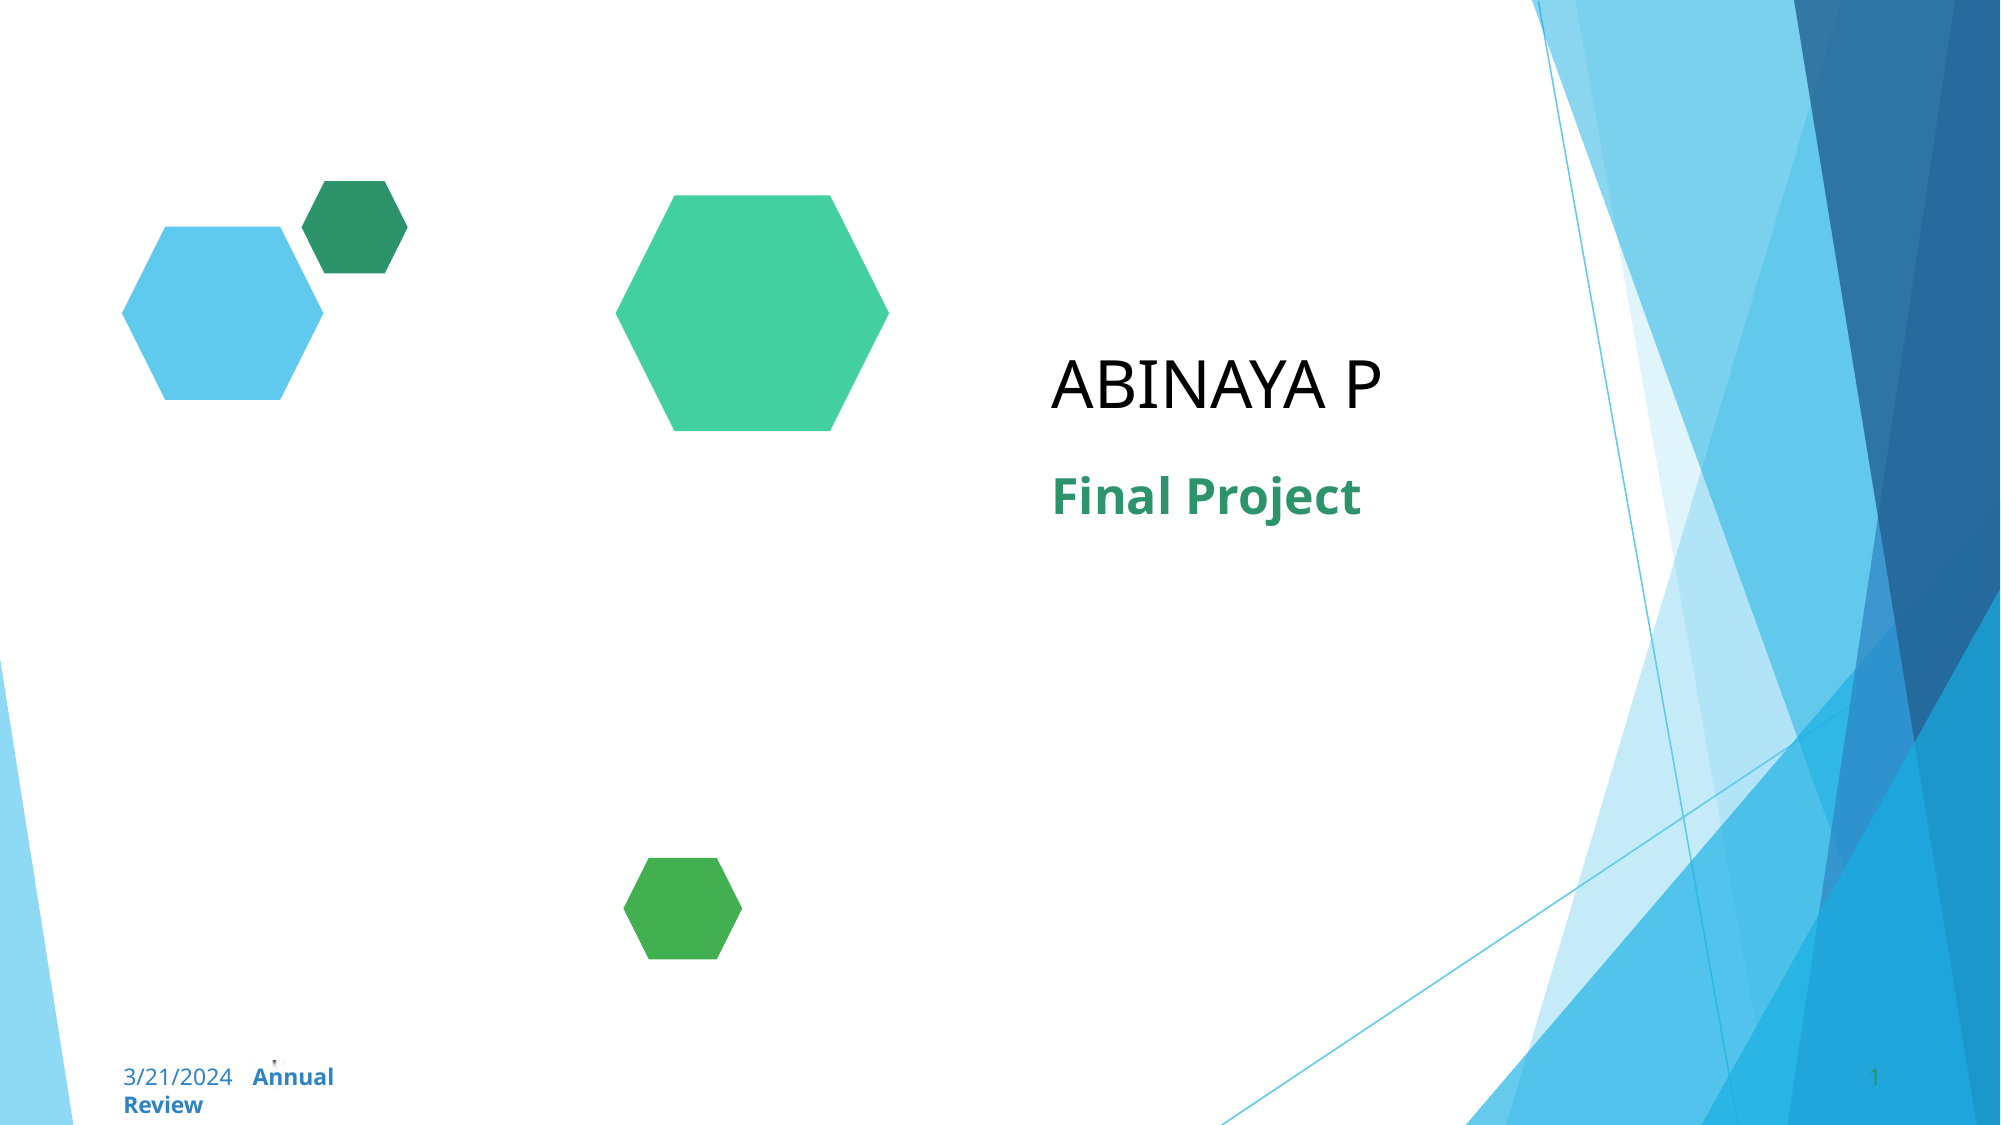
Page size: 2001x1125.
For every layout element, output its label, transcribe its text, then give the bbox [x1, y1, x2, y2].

text_box Final Project [1049, 462, 1661, 525]
text_box ABINAYA P [1049, 339, 1476, 422]
slide_number 1 [1849, 1061, 1890, 1125]
text_box [615, 195, 890, 432]
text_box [121, 180, 408, 401]
text_box 3/21/2024 Annual Review [121, 1103, 417, 1118]
picture [110, 1060, 463, 1094]
text_box [623, 857, 743, 960]
